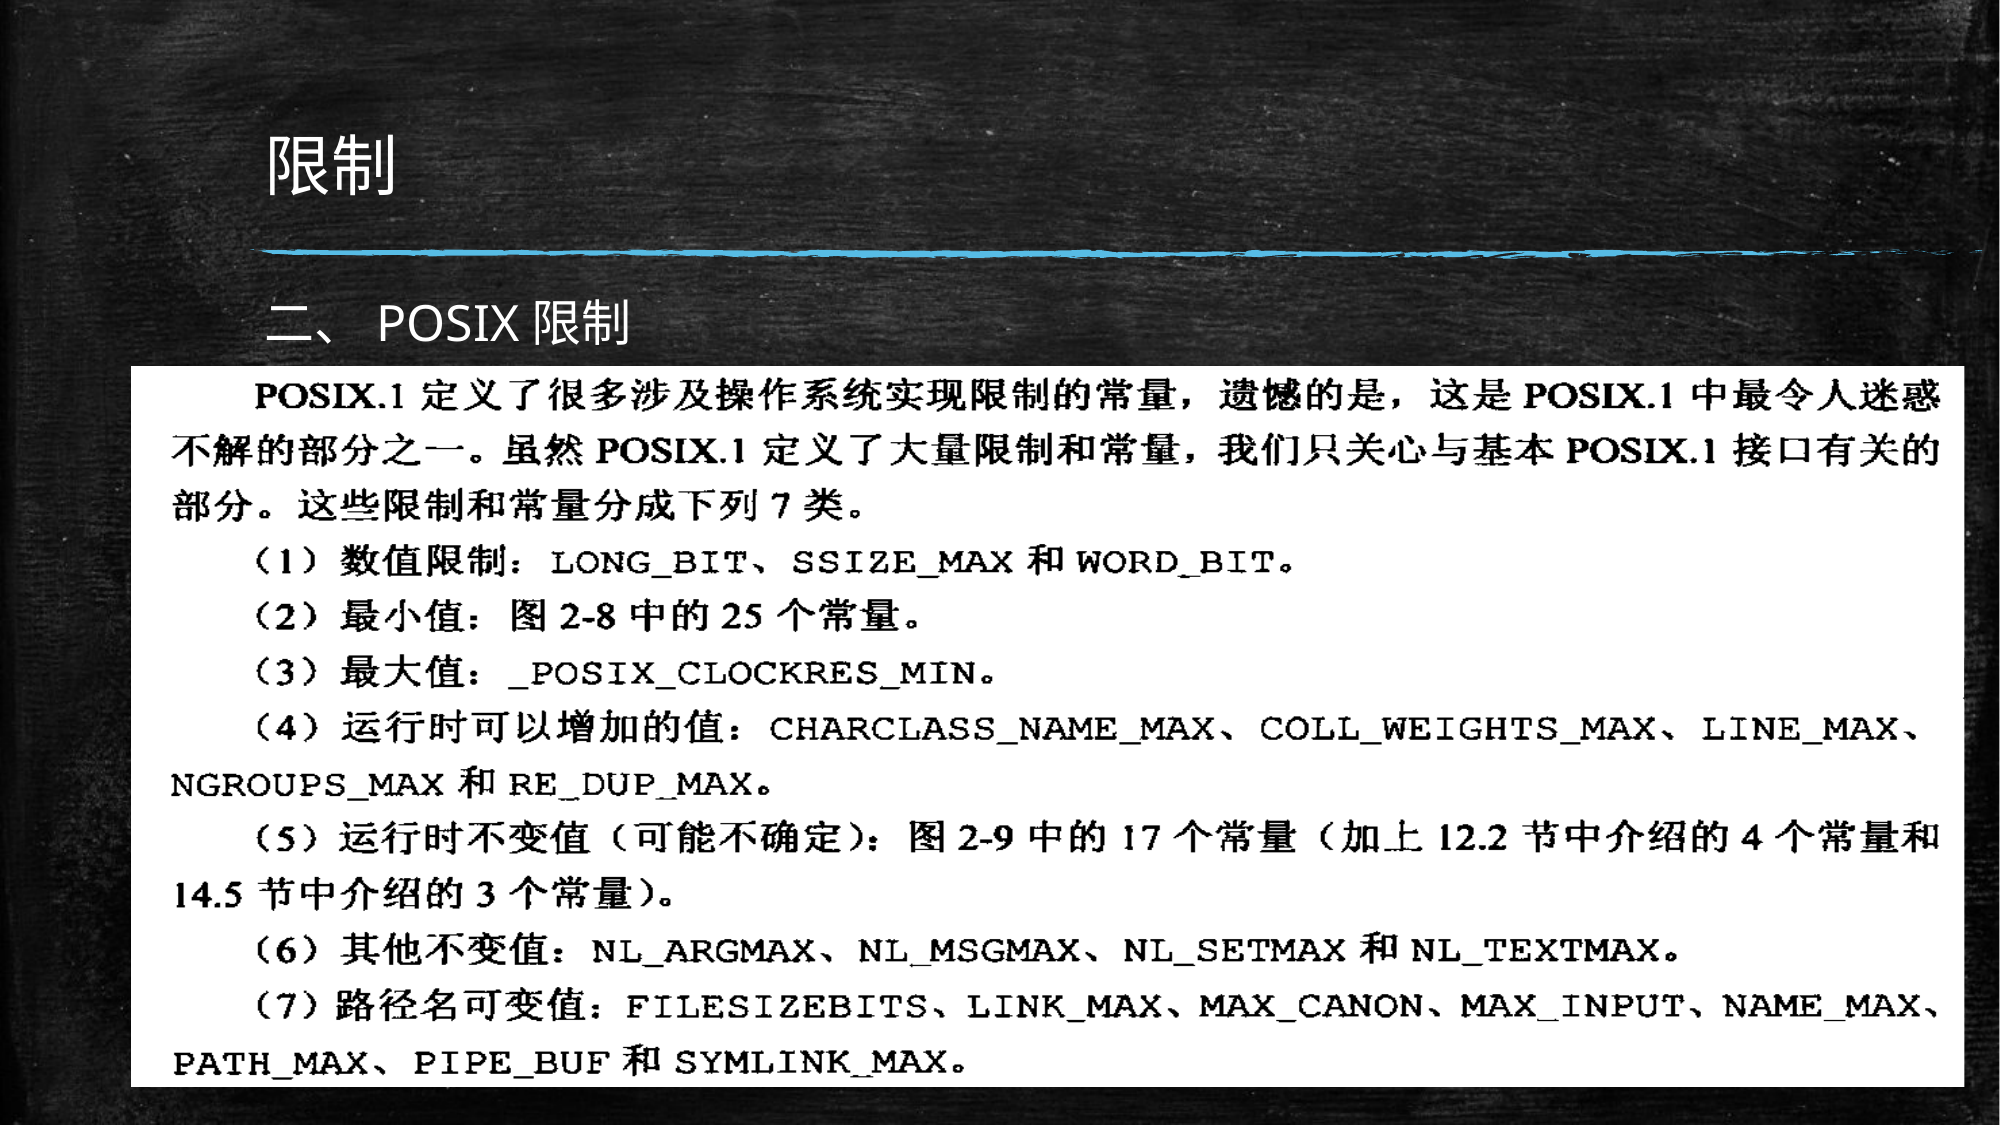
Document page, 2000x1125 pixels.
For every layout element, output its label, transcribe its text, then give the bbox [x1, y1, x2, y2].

picture [130, 366, 1965, 1087]
title 限制 [249, 45, 1750, 213]
text_box 二、POSIX限制 [249, 290, 1886, 366]
